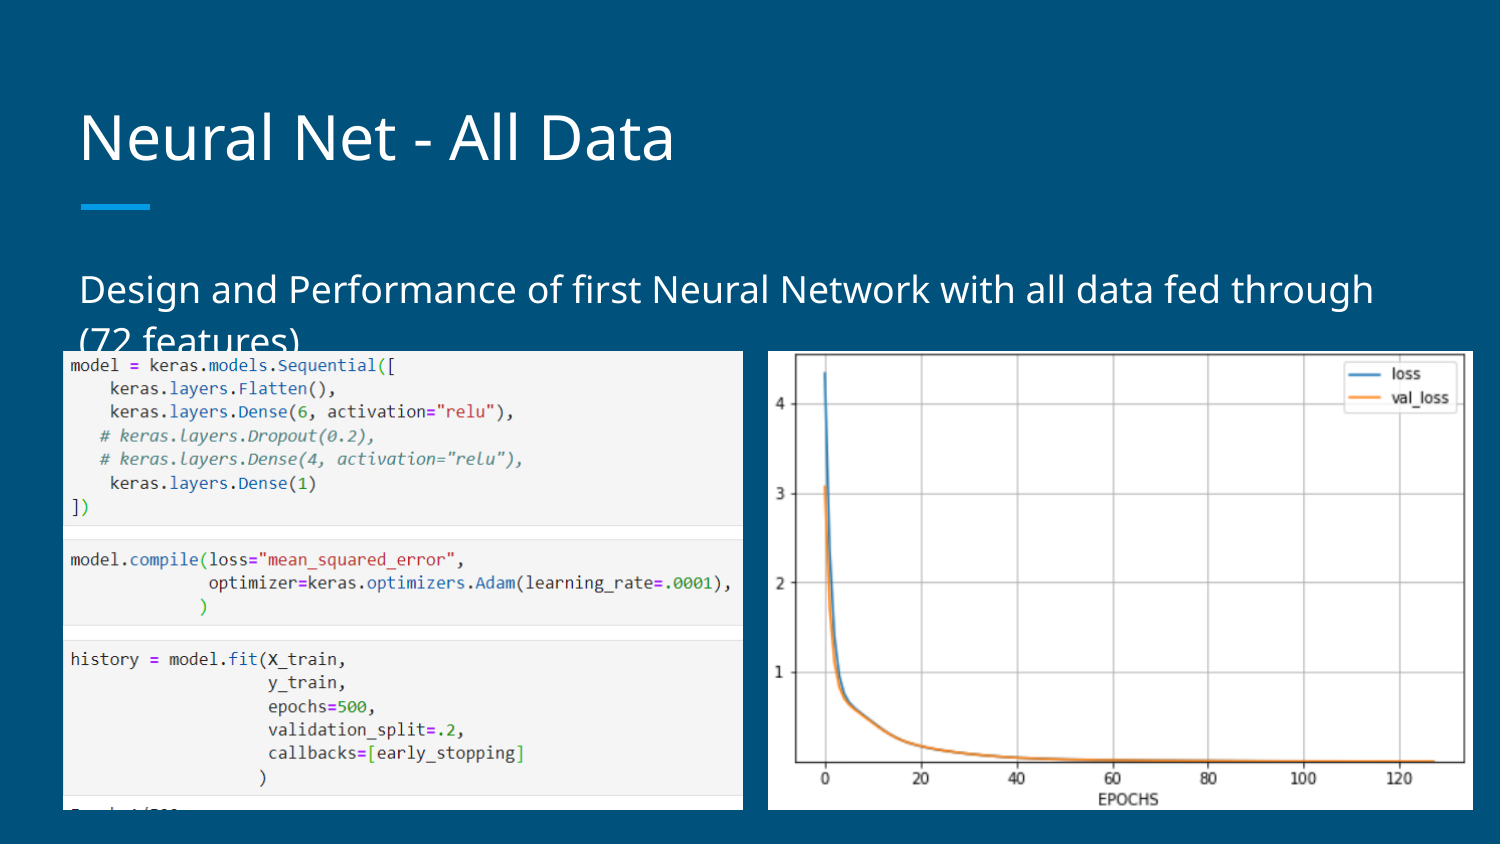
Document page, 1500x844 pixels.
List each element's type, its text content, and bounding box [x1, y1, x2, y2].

title Neural Net - All Data [63, 75, 1437, 188]
picture [769, 352, 1472, 809]
picture [64, 351, 742, 809]
list Design and Performance of first Neural Network with all data fed through (72 features) [63, 244, 1437, 750]
